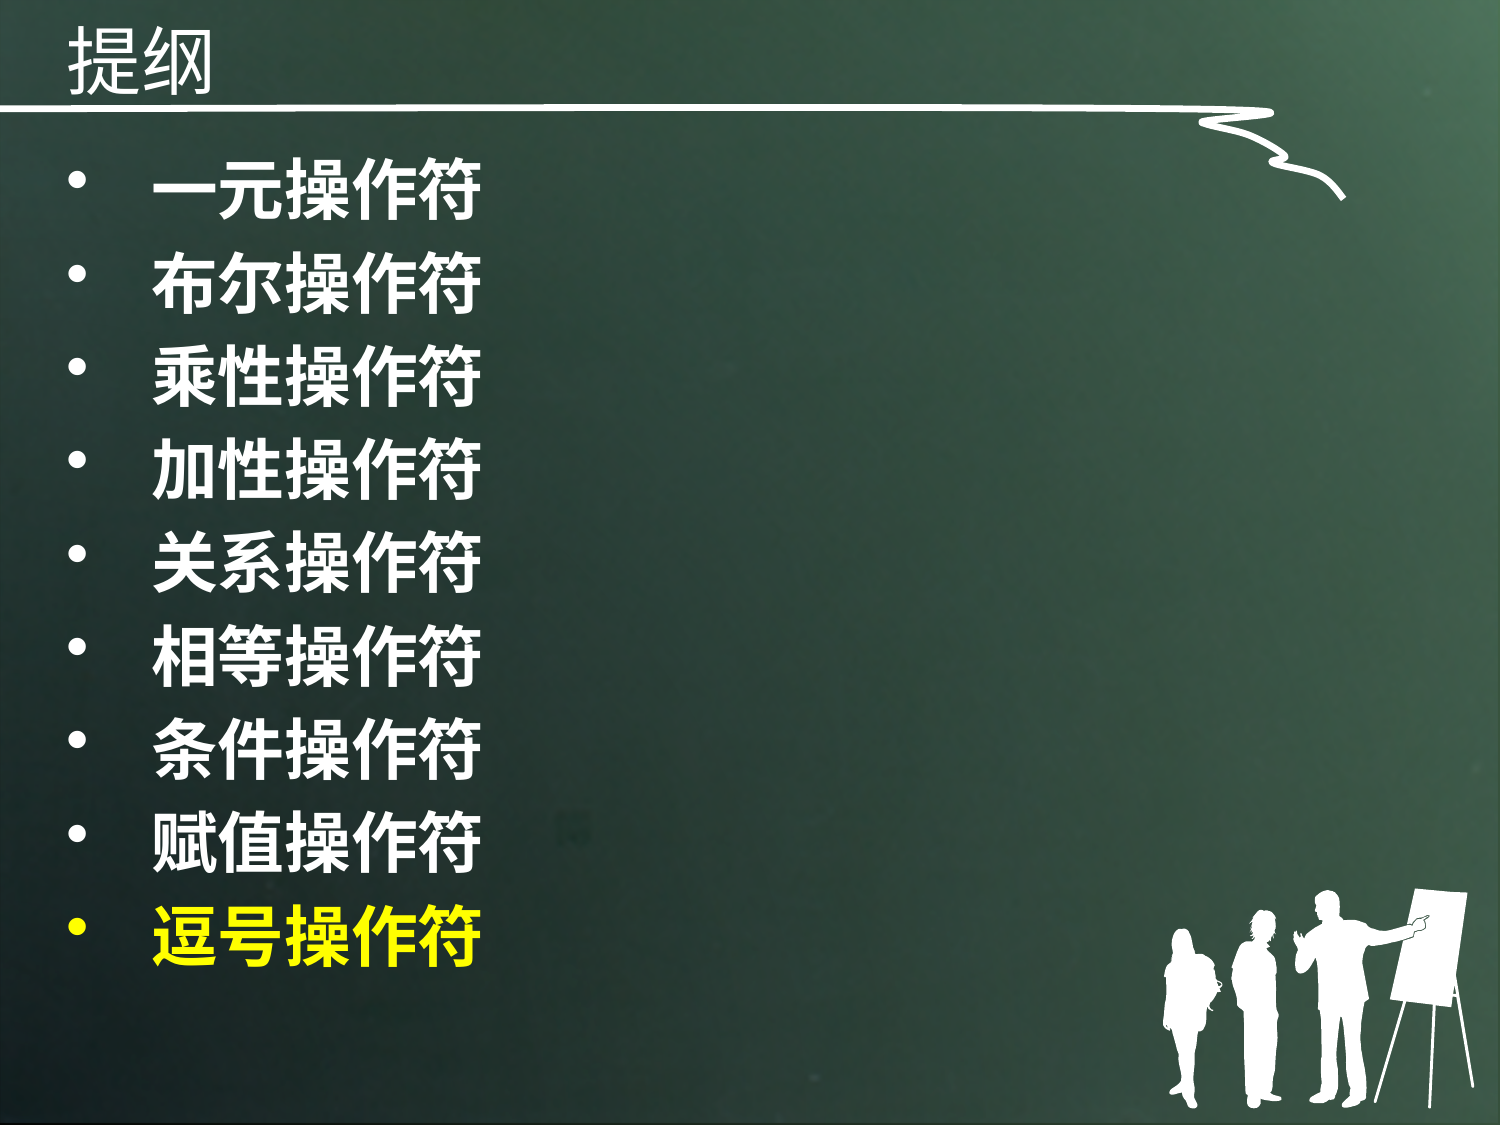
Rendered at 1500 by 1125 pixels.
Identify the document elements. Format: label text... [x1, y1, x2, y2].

title 提纲 [51, 23, 1365, 96]
text_box [0, 107, 1344, 199]
picture [0, 0, 1500, 1125]
list 一元操作符 布尔操作符 乘性操作符 加性操作符 关系操作符 相等操作符 条件操作符 赋值操作符 逗号操作符 [51, 140, 1365, 974]
